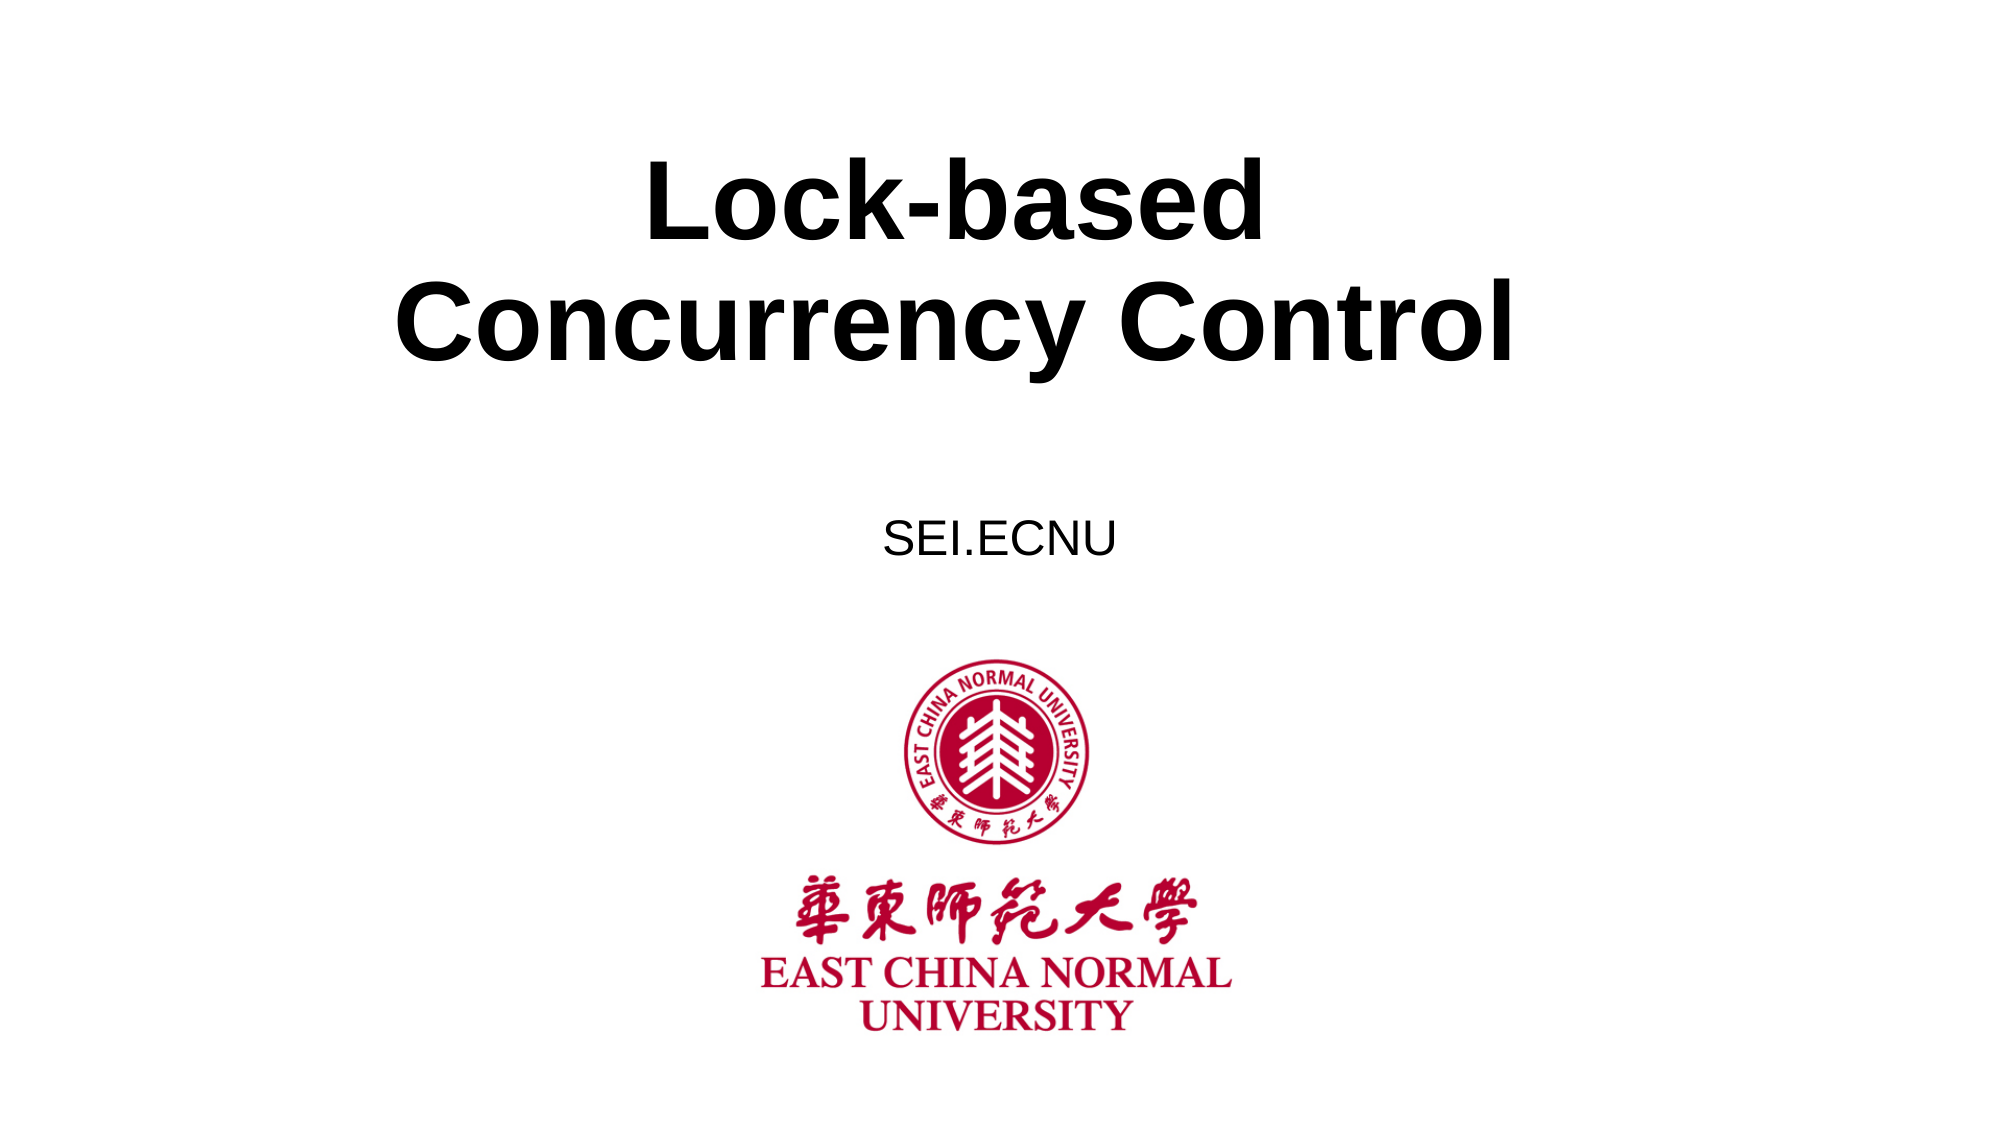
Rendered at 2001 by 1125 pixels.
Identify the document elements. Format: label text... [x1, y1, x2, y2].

title Lock-based Concurrency Control [138, 102, 1805, 393]
subtitle SEI.ECNU [249, 504, 1750, 679]
picture [739, 679, 1261, 1081]
